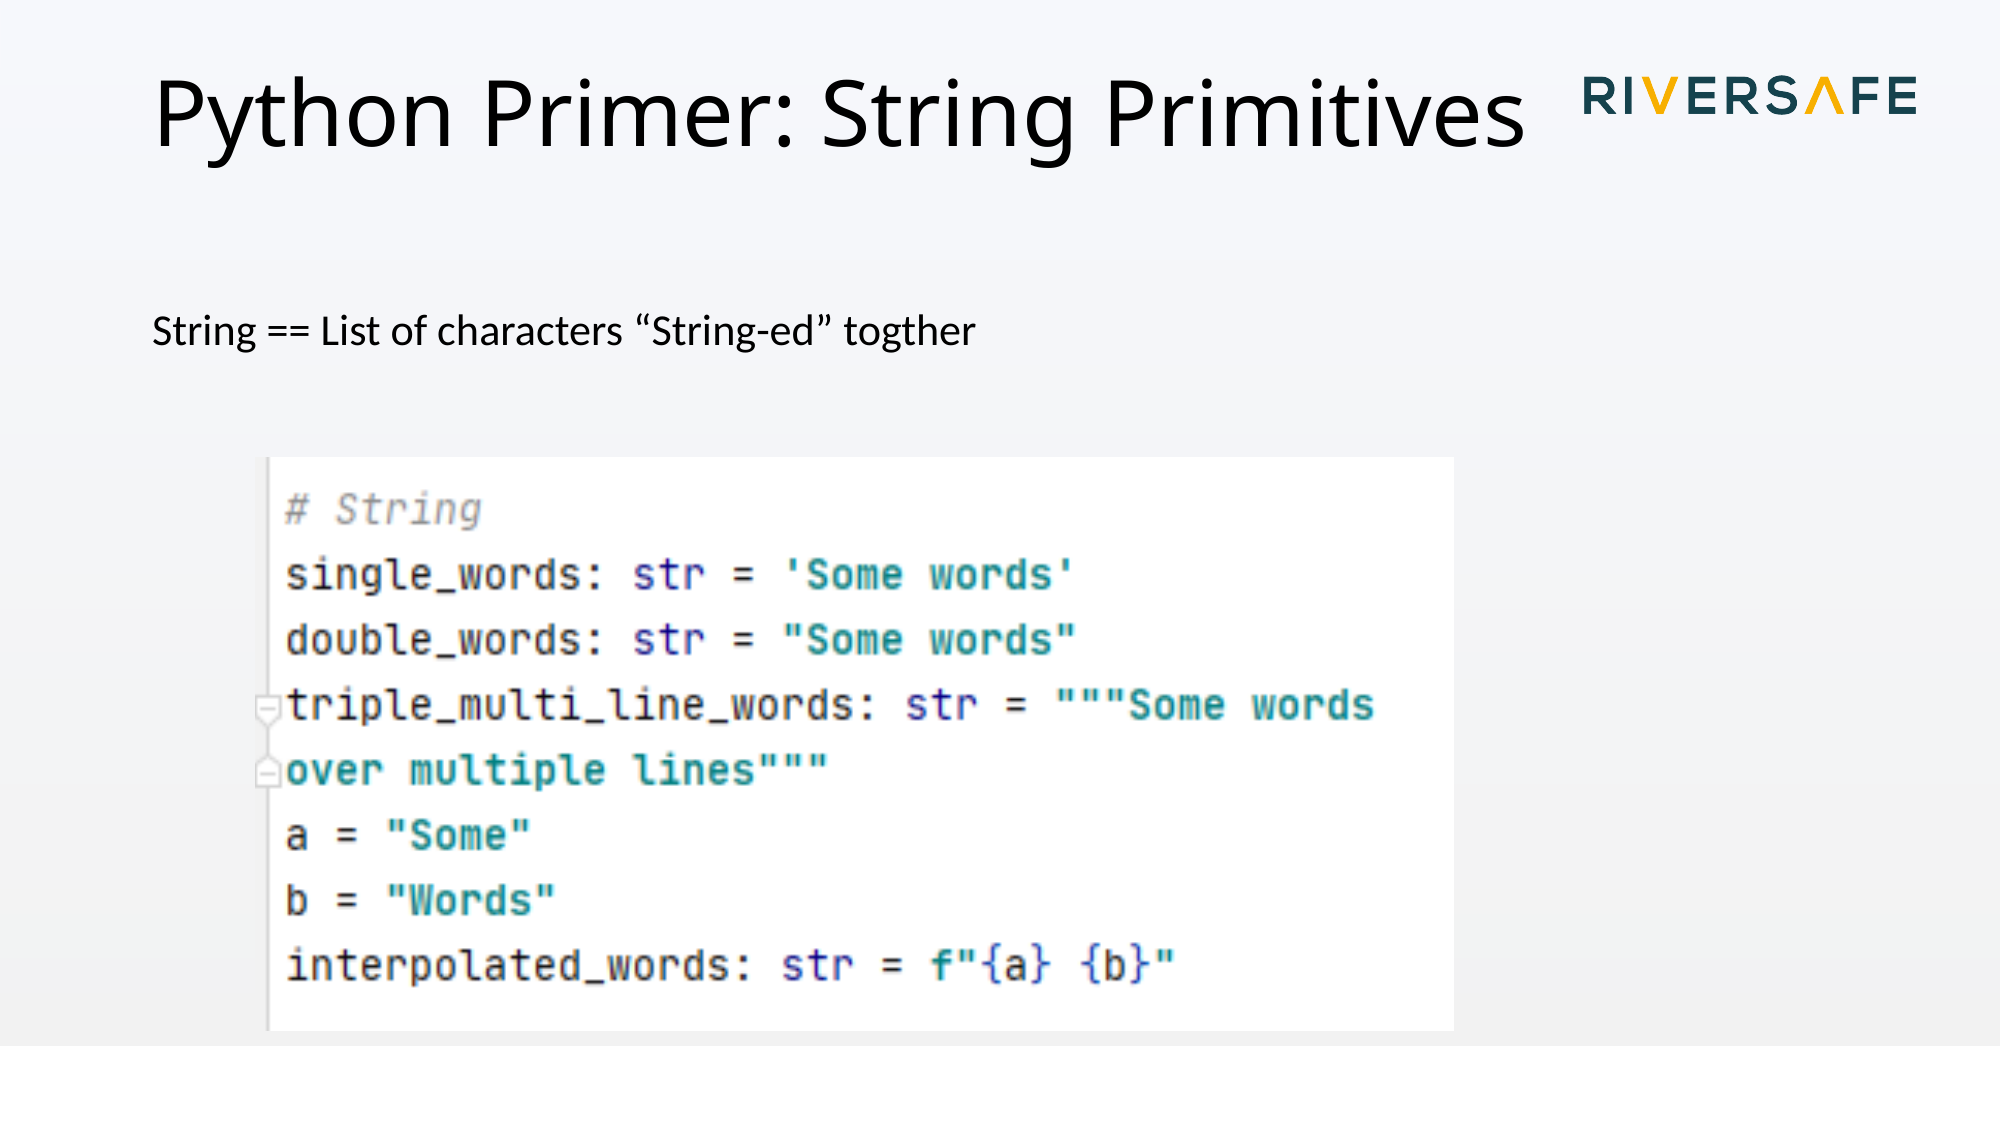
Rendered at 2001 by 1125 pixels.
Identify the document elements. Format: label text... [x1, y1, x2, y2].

picture [1863, 75, 1916, 115]
picture [254, 457, 1454, 1031]
text_box String == List of characters “String-ed” togther [137, 299, 1760, 970]
title Python Primer: String Primitives [137, 59, 1863, 278]
